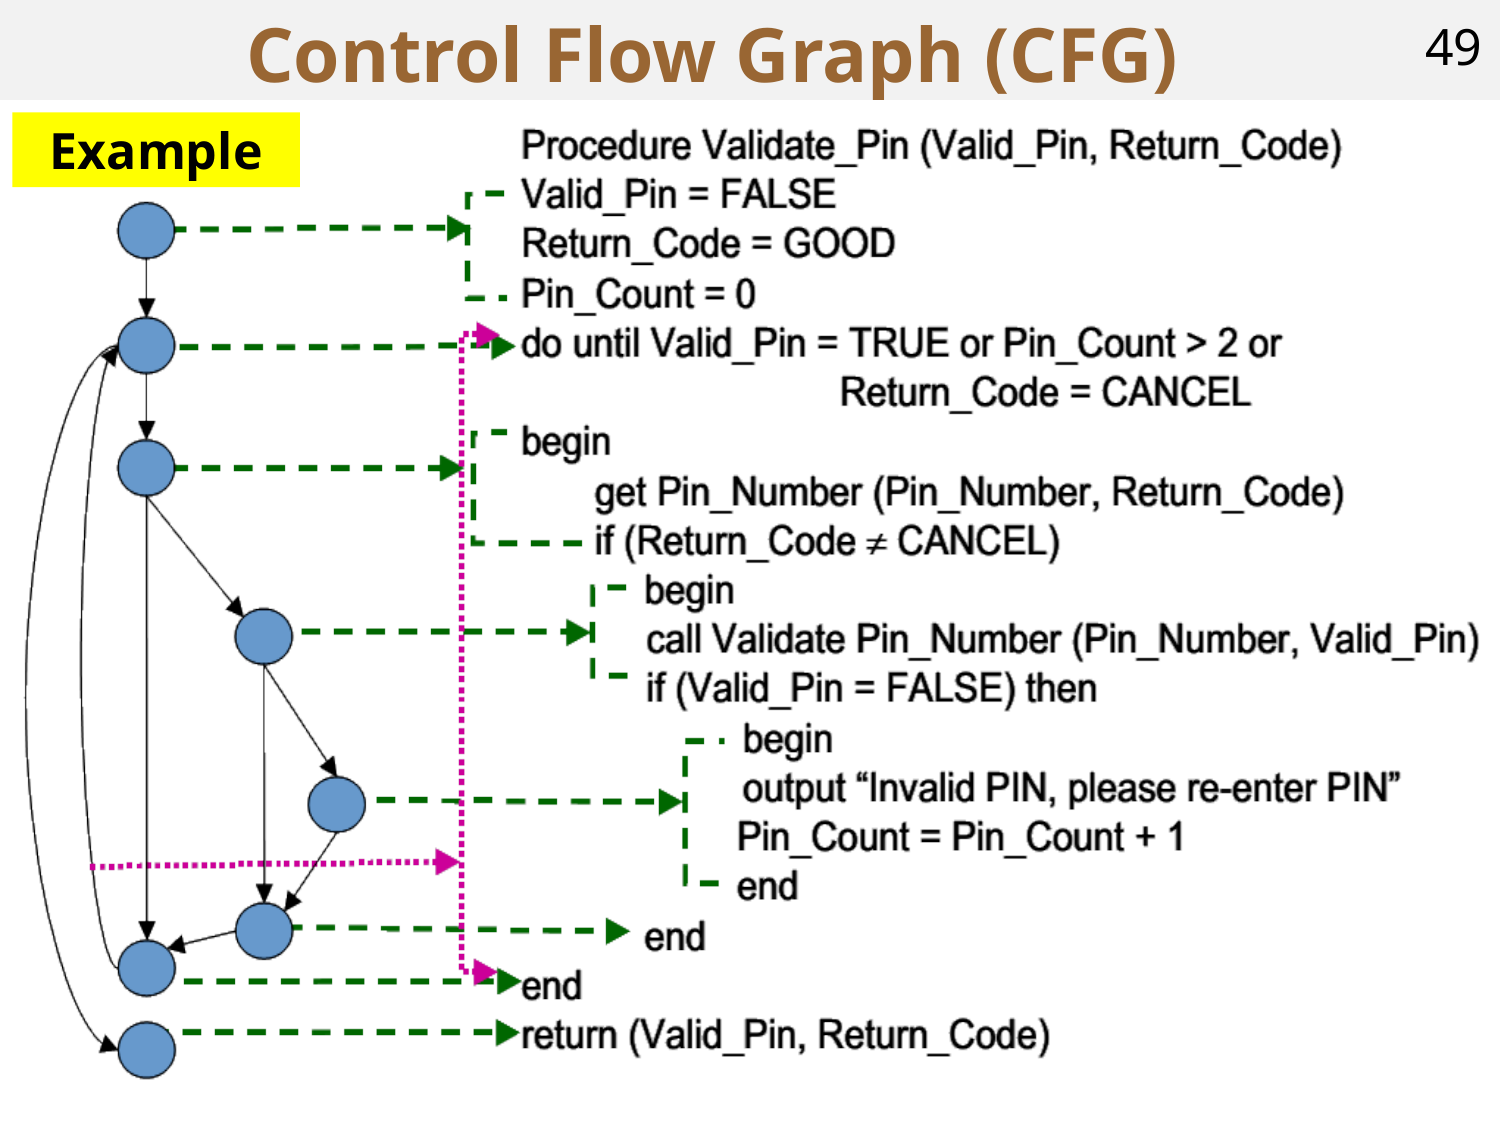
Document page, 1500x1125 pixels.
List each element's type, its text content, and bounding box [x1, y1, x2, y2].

title Control Flow Graph (CFG) [0, 0, 1425, 100]
picture [12, 112, 1488, 1088]
slide_number 49 [1425, 0, 1500, 100]
